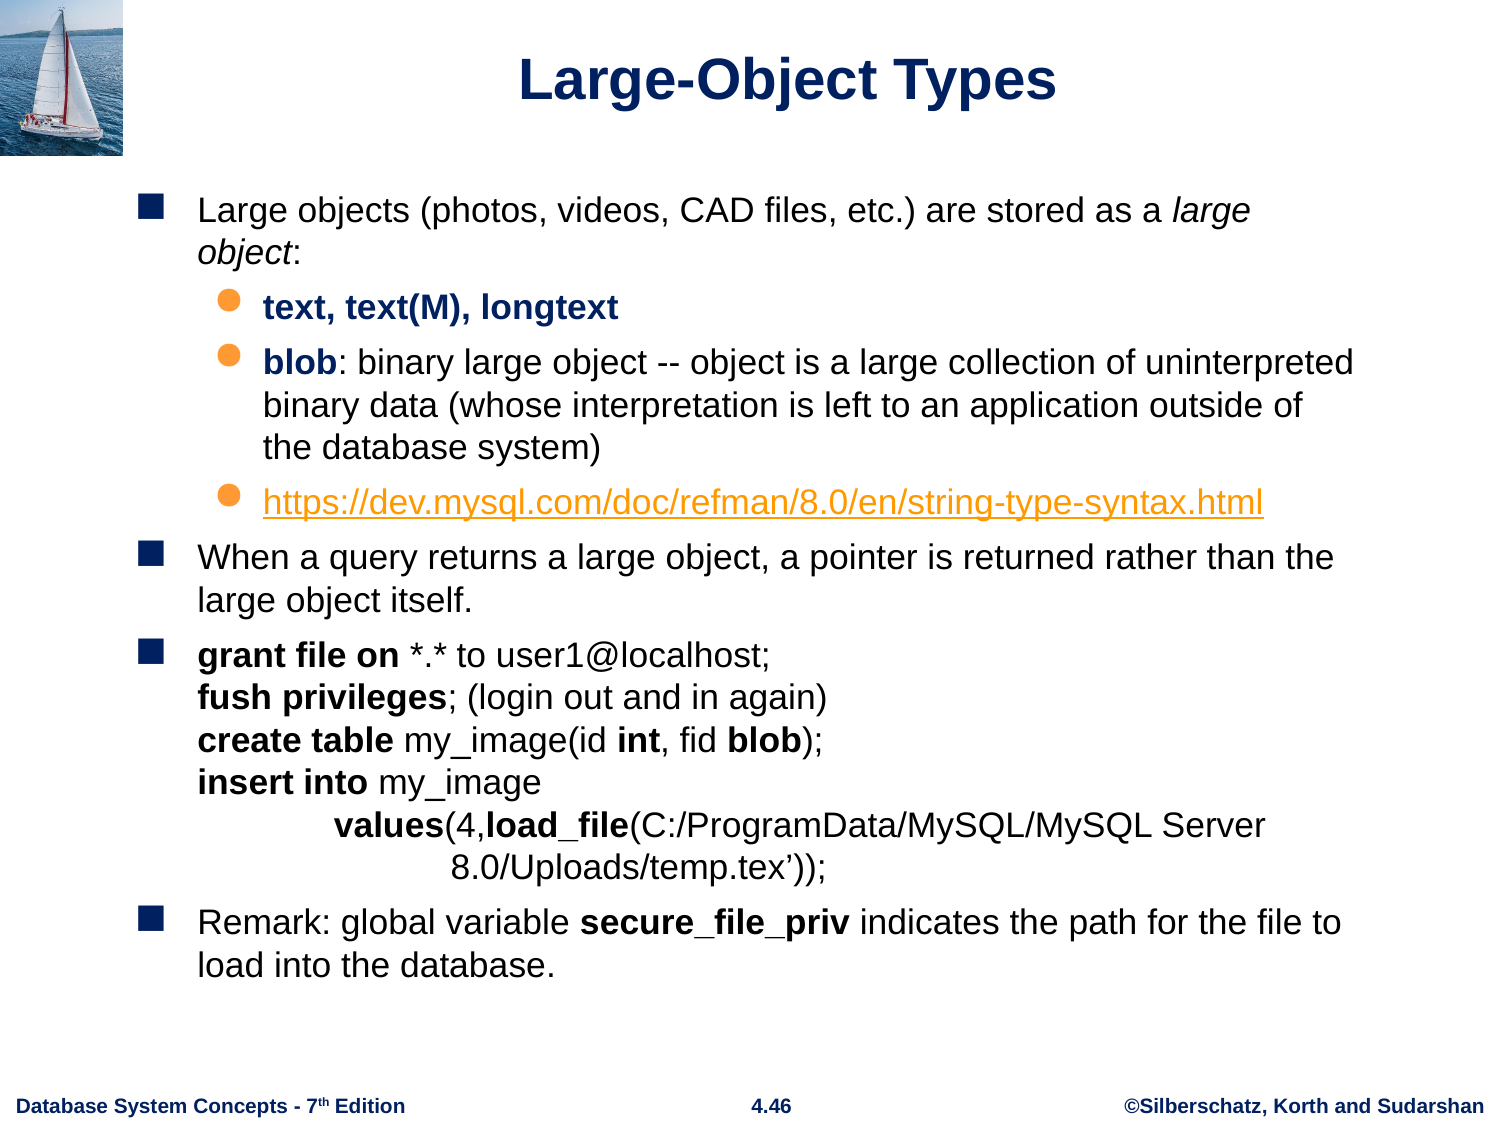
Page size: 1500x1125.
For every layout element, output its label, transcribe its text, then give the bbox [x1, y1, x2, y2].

title Large-Object Types [125, 18, 1452, 120]
picture [0, 0, 123, 156]
list Large objects (photos, videos, CAD files, etc.) are stored as a large object: text, text(M), longtext blob: binary large object -- object is a large collection of uninterpreted binary data (whose interpretation is left to an application outside of the database system) https://dev.mysql.com/doc/refman/8.0/en/string-type-syntax.html When a query returns a large object, a pointer is returned rather than the large object itself. grant file on *.* to user1@localhost; fush privileges; (login out and in again) create table my_image(id int, fid blob); insert into my_image values(4,load_file(C:/ProgramData/MySQL/MySQL Server 8.0/Uploads/temp.tex’)); Remark: global variable secure_file_priv indicates the path for the file to load into the database. [126, 179, 1378, 1066]
